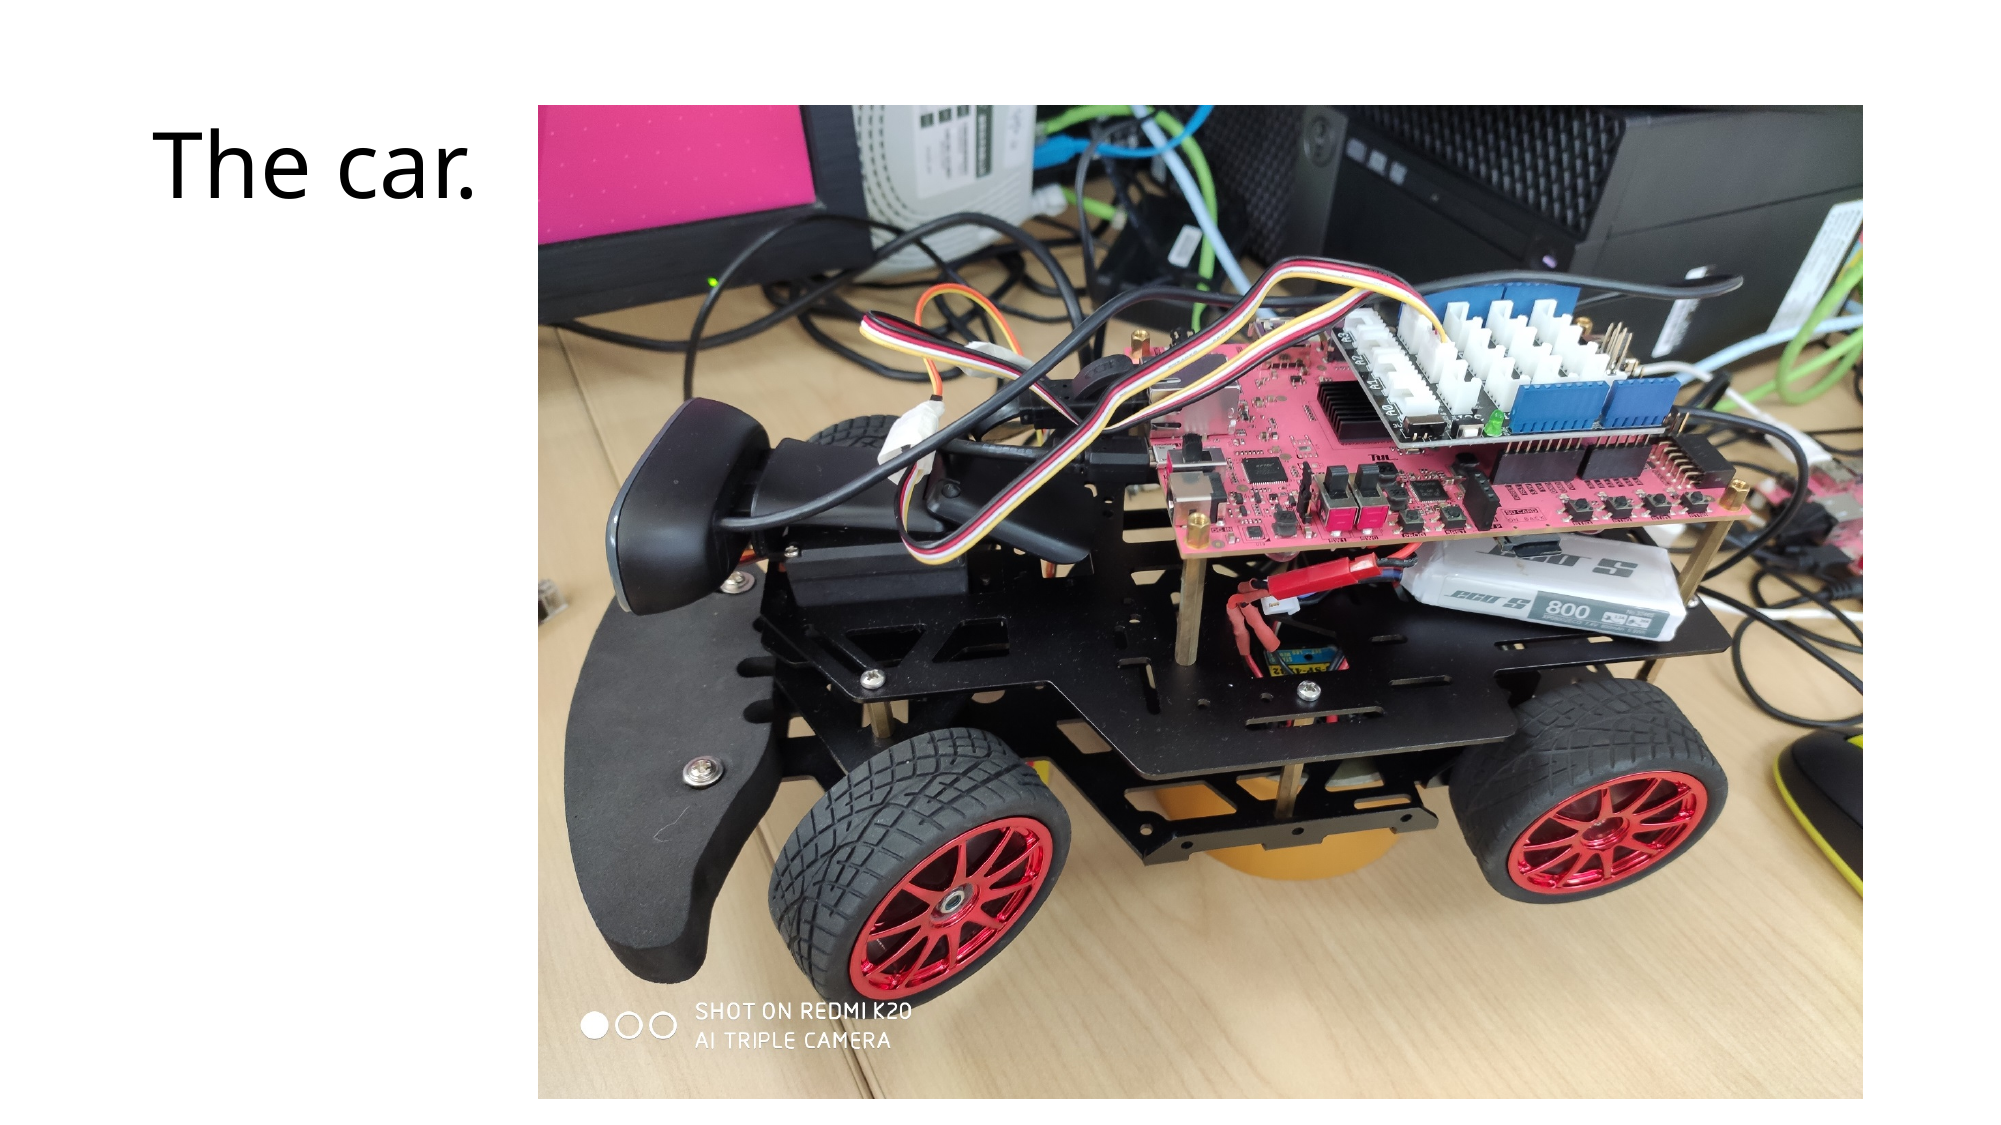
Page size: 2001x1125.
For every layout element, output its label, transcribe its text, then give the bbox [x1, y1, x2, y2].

title The car. [137, 59, 1863, 278]
picture [538, 105, 1863, 1099]
